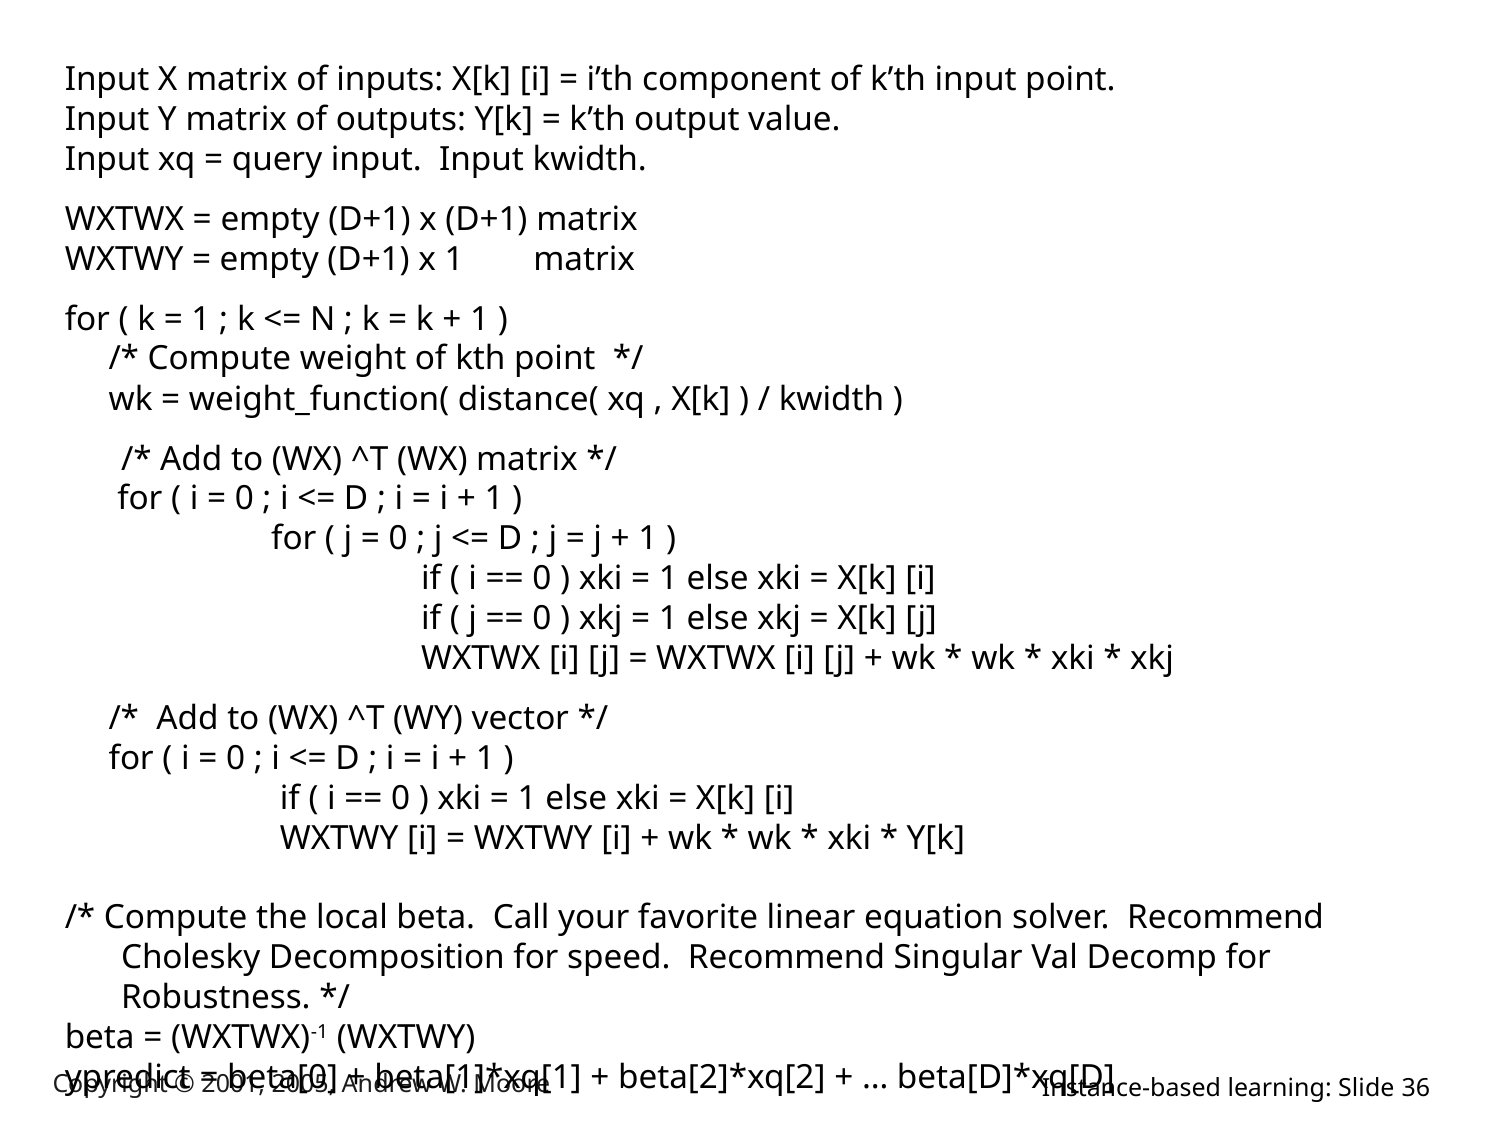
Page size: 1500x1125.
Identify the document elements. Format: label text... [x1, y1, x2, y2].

text_box Input X matrix of inputs: X[k] [i] = i’th component of k’th input point. Input Y matrix of outputs: Y[k] = k’th output value. Input xq = query input. Input kwidth. WXTWX = empty (D+1) x (D+1) matrix WXTWY = empty (D+1) x 1 matrix for ( k = 1 ; k <= N ; k = k + 1 ) /* Compute weight of kth point */ wk = weight_function( distance( xq , X[k] ) / kwidth ) /* Add to (WX) ^T (WX) matrix */ for ( i = 0 ; i <= D ; i = i + 1 ) for ( j = 0 ; j <= D ; j = j + 1 ) if ( i == 0 ) xki = 1 else xki = X[k] [i] if ( j == 0 ) xkj = 1 else xkj = X[k] [j] WXTWX [i] [j] = WXTWX [i] [j] + wk * wk * xki * xkj /* Add to (WX) ^T (WY) vector */ for ( i = 0 ; i <= D ; i = i + 1 ) if ( i == 0 ) xki = 1 else xki = X[k] [i] WXTWY [i] = WXTWY [i] + wk * wk * xki * Y[k] /* Compute the local beta. Call your favorite linear equation solver. Recommend Cholesky Decomposition for speed. Recommend Singular Val Decomp for Robustness. */ beta = (WXTWX)-1 (WXTWY) ypredict = beta[0] + beta[1]*xq[1] + beta[2]*xq[2] + … beta[D]*xq[D] [50, 49, 1450, 1103]
footer Copyright © 2001, 2005, Andrew W. Moore [37, 1066, 871, 1110]
